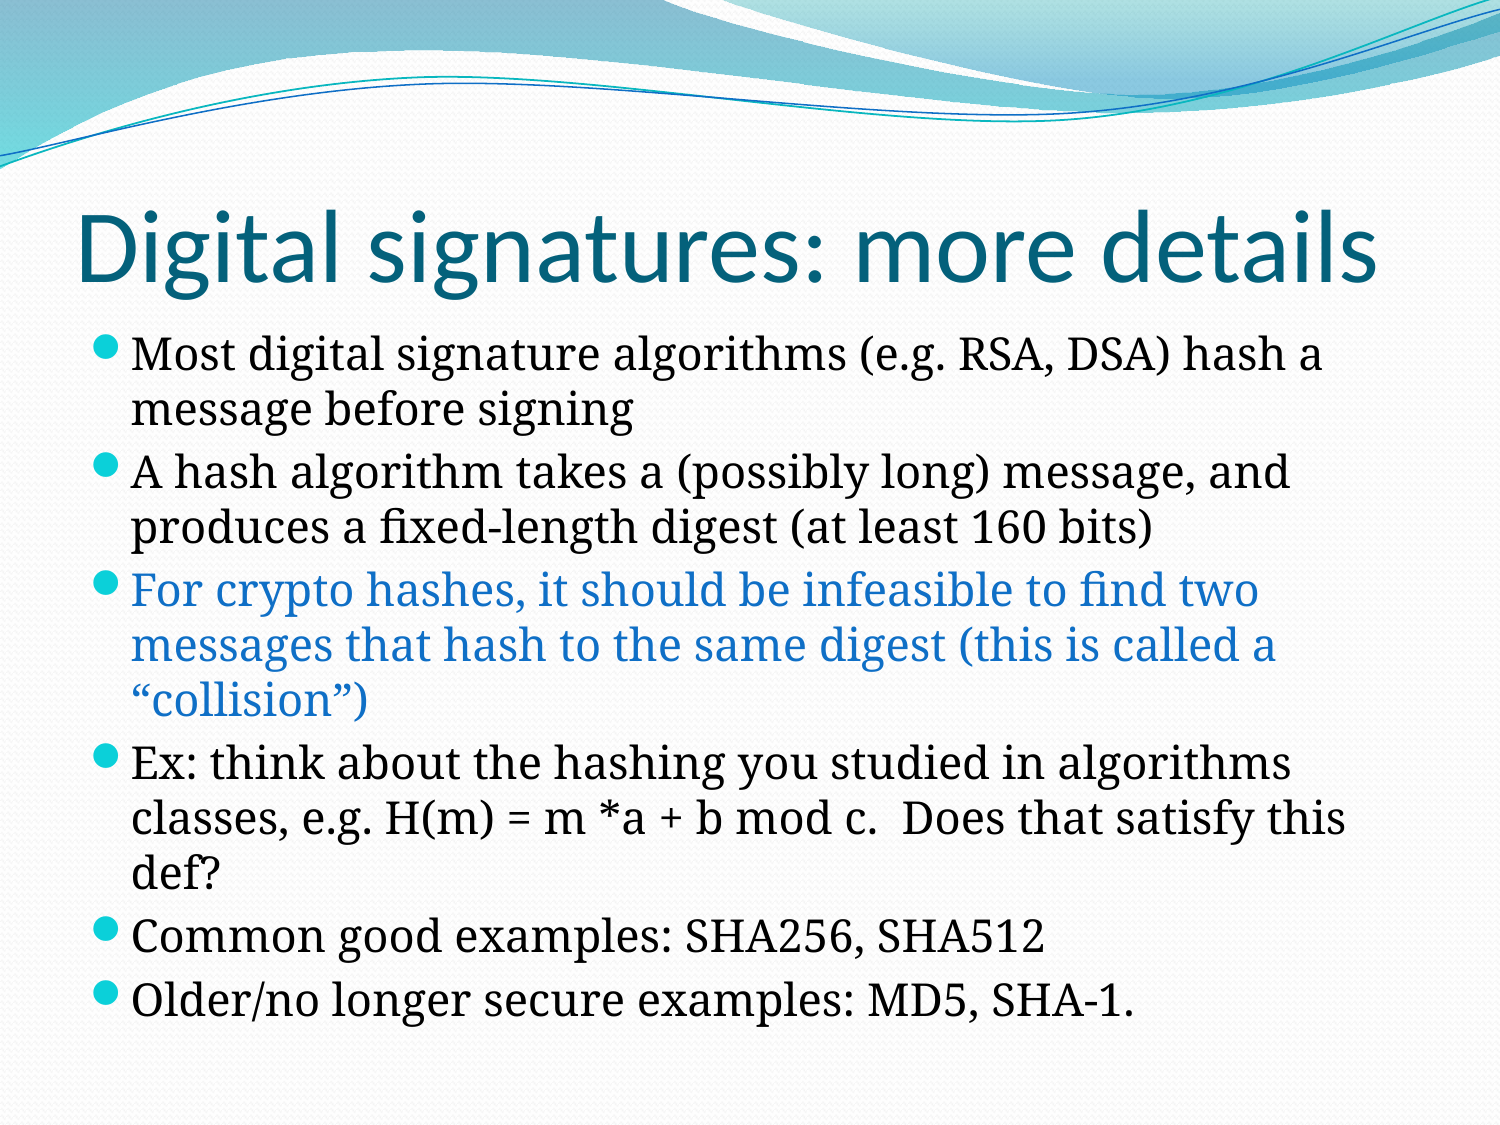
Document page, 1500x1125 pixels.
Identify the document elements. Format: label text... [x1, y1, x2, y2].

title Digital signatures: more details [75, 115, 1425, 303]
list Most digital signature algorithms (e.g. RSA, DSA) hash a message before signing A hash algorithm takes a (possibly long) message, and produces a fixed-length digest (at least 160 bits) For crypto hashes, it should be infeasible to find two messages that hash to the same digest (this is called a “collision”) Ex: think about the hashing you studied in algorithms classes, e.g. H(m) = m *a + b mod c. Does that satisfy this def? Common good examples: SHA256, SHA512 Older/no longer secure examples: MD5, SHA-1. [75, 317, 1425, 1038]
